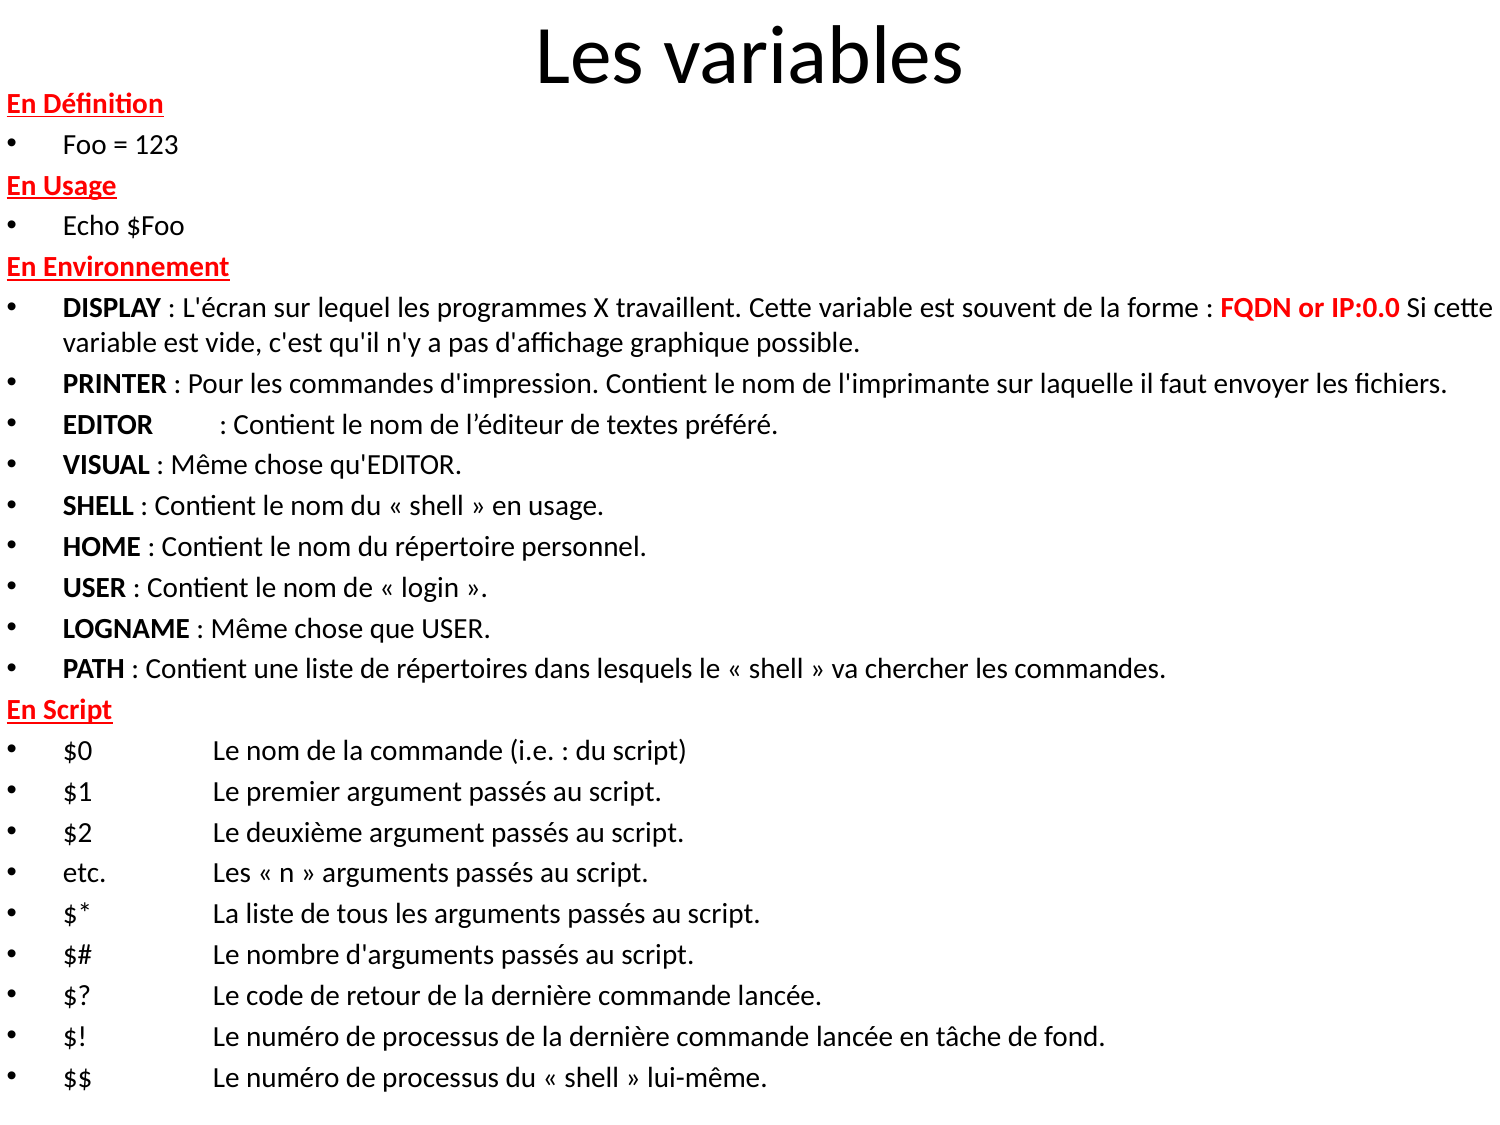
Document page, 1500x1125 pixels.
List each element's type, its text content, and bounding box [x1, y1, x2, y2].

list En Définition Foo = 123 En Usage Echo $Foo En Environnement DISPLAY : L'écran sur lequel les programmes X travaillent. Cette variable est souvent de la forme : FQDN or IP:0.0 Si cette variable est vide, c'est qu'il n'y a pas d'affichage graphique possible. PRINTER : Pour les commandes d'impression. Contient le nom de l'imprimante sur laquelle il faut envoyer les fichiers. EDITOR : Contient le nom de l’éditeur de textes préféré. VISUAL : Même chose qu'EDITOR. SHELL : Contient le nom du « shell » en usage. HOME : Contient le nom du répertoire personnel. USER : Contient le nom de « login ». LOGNAME : Même chose que USER. PATH : Contient une liste de répertoires dans lesquels le « shell » va chercher les commandes. En Script $0 Le nom de la commande (i.e. : du script) $1 Le premier argument passés au script. $2 Le deuxième argument passés au script. etc. Les « n » arguments passés au script. $* La liste de tous les arguments passés au script. $# Le nombre d'arguments passés au script. $? Le code de retour de la dernière commande lancée. $! Le numéro de processus de la dernière commande lancée en tâche de fond. $$ Le numéro de processus du « shell » lui-même. [0, 84, 1500, 1093]
title Les variables [0, 0, 1500, 84]
